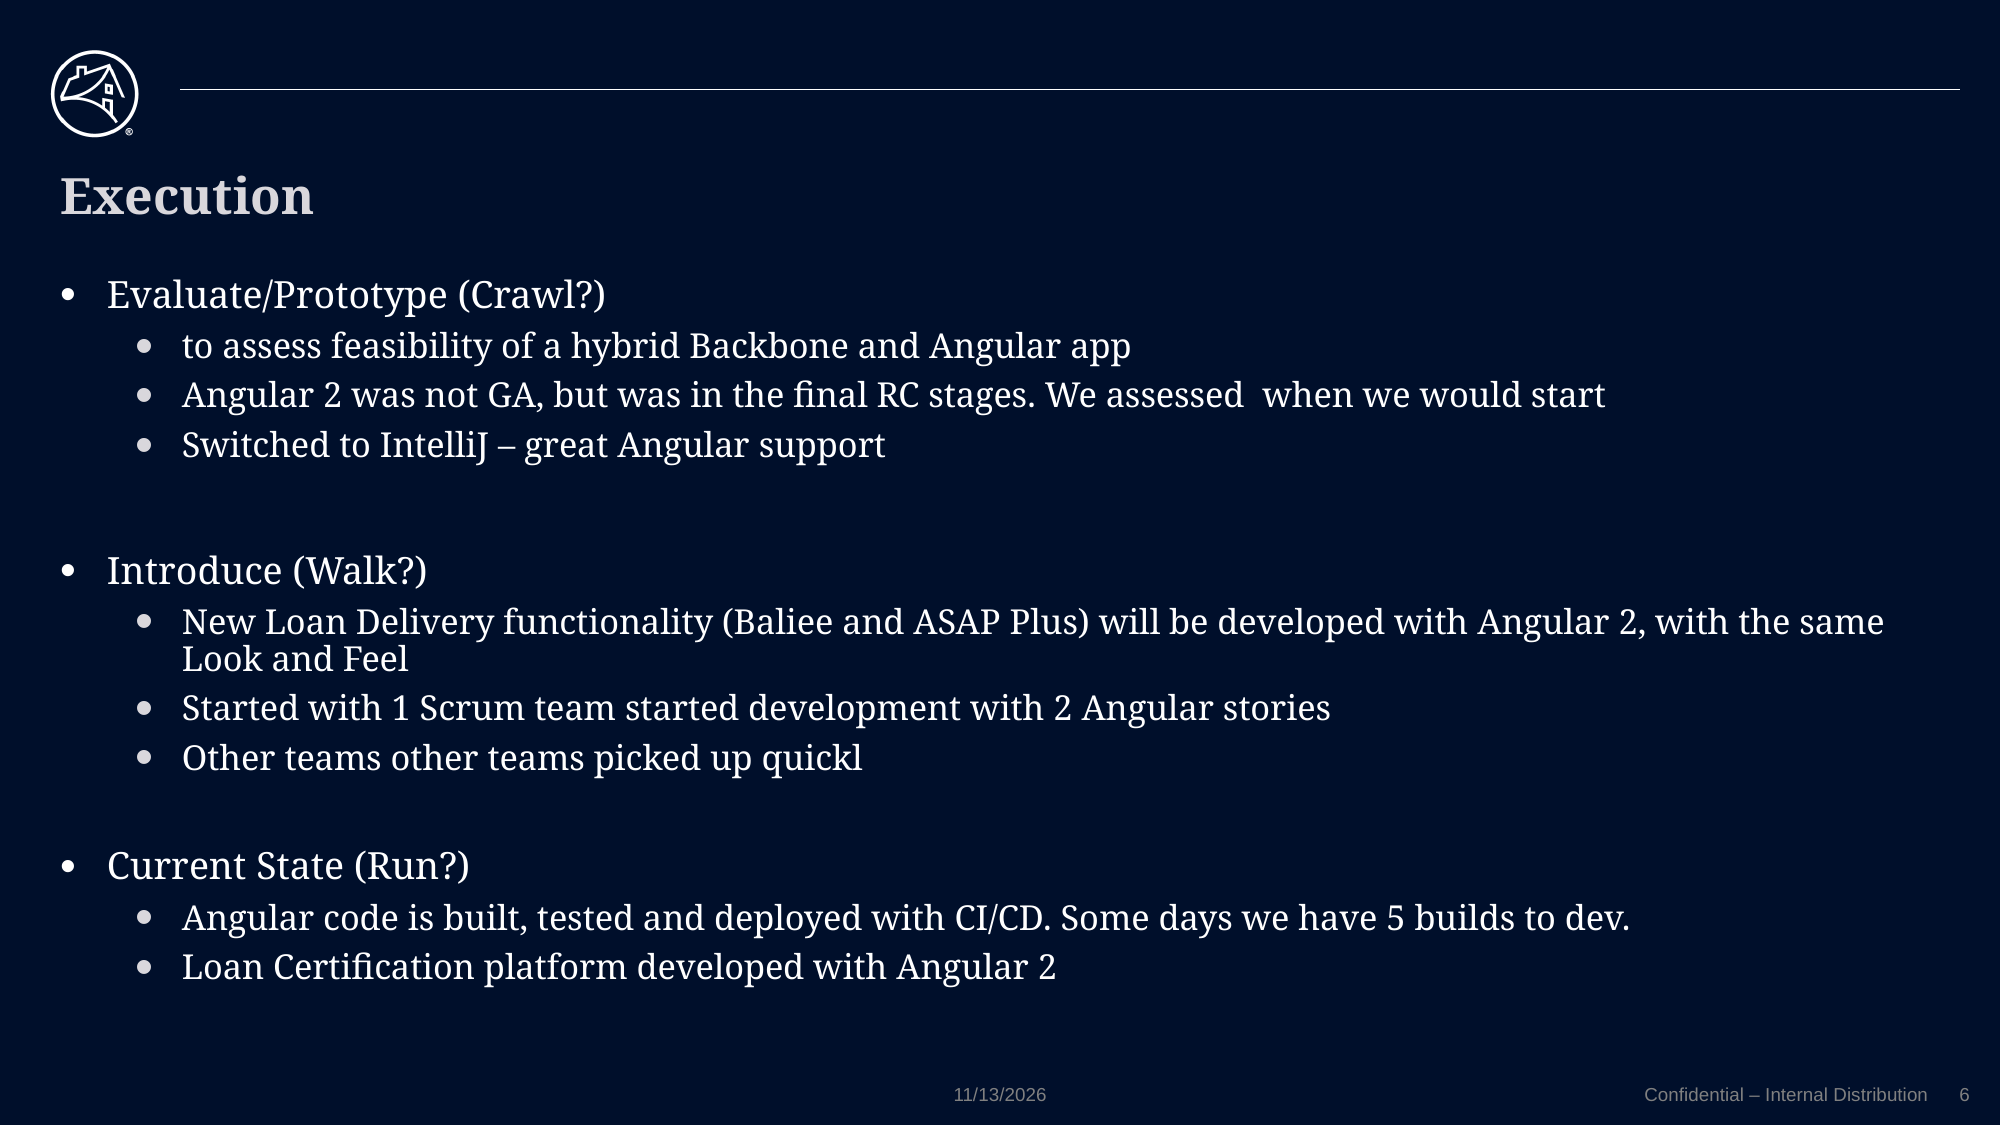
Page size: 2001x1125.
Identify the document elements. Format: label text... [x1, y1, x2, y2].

picture [12, 12, 163, 140]
title Execution [60, 163, 1952, 268]
list Evaluate/Prototype (Crawl?) to assess feasibility of a hybrid Backbone and Angular app Angular 2 was not GA, but was in the final RC stages. We assessed when we would start Switched to IntelliJ – great Angular support Introduce (Walk?) New Loan Delivery functionality (Baliee and ASAP Plus) will be developed with Angular 2, with the same Look and Feel Started with 1 Scrum team started development with 2 Angular stories Other teams other teams picked up quickl Current State (Run?) Angular code is built, tested and deployed with CI/CD. Some days we have 5 builds to dev. Loan Certification platform developed with Angular 2 [60, 268, 1953, 1010]
